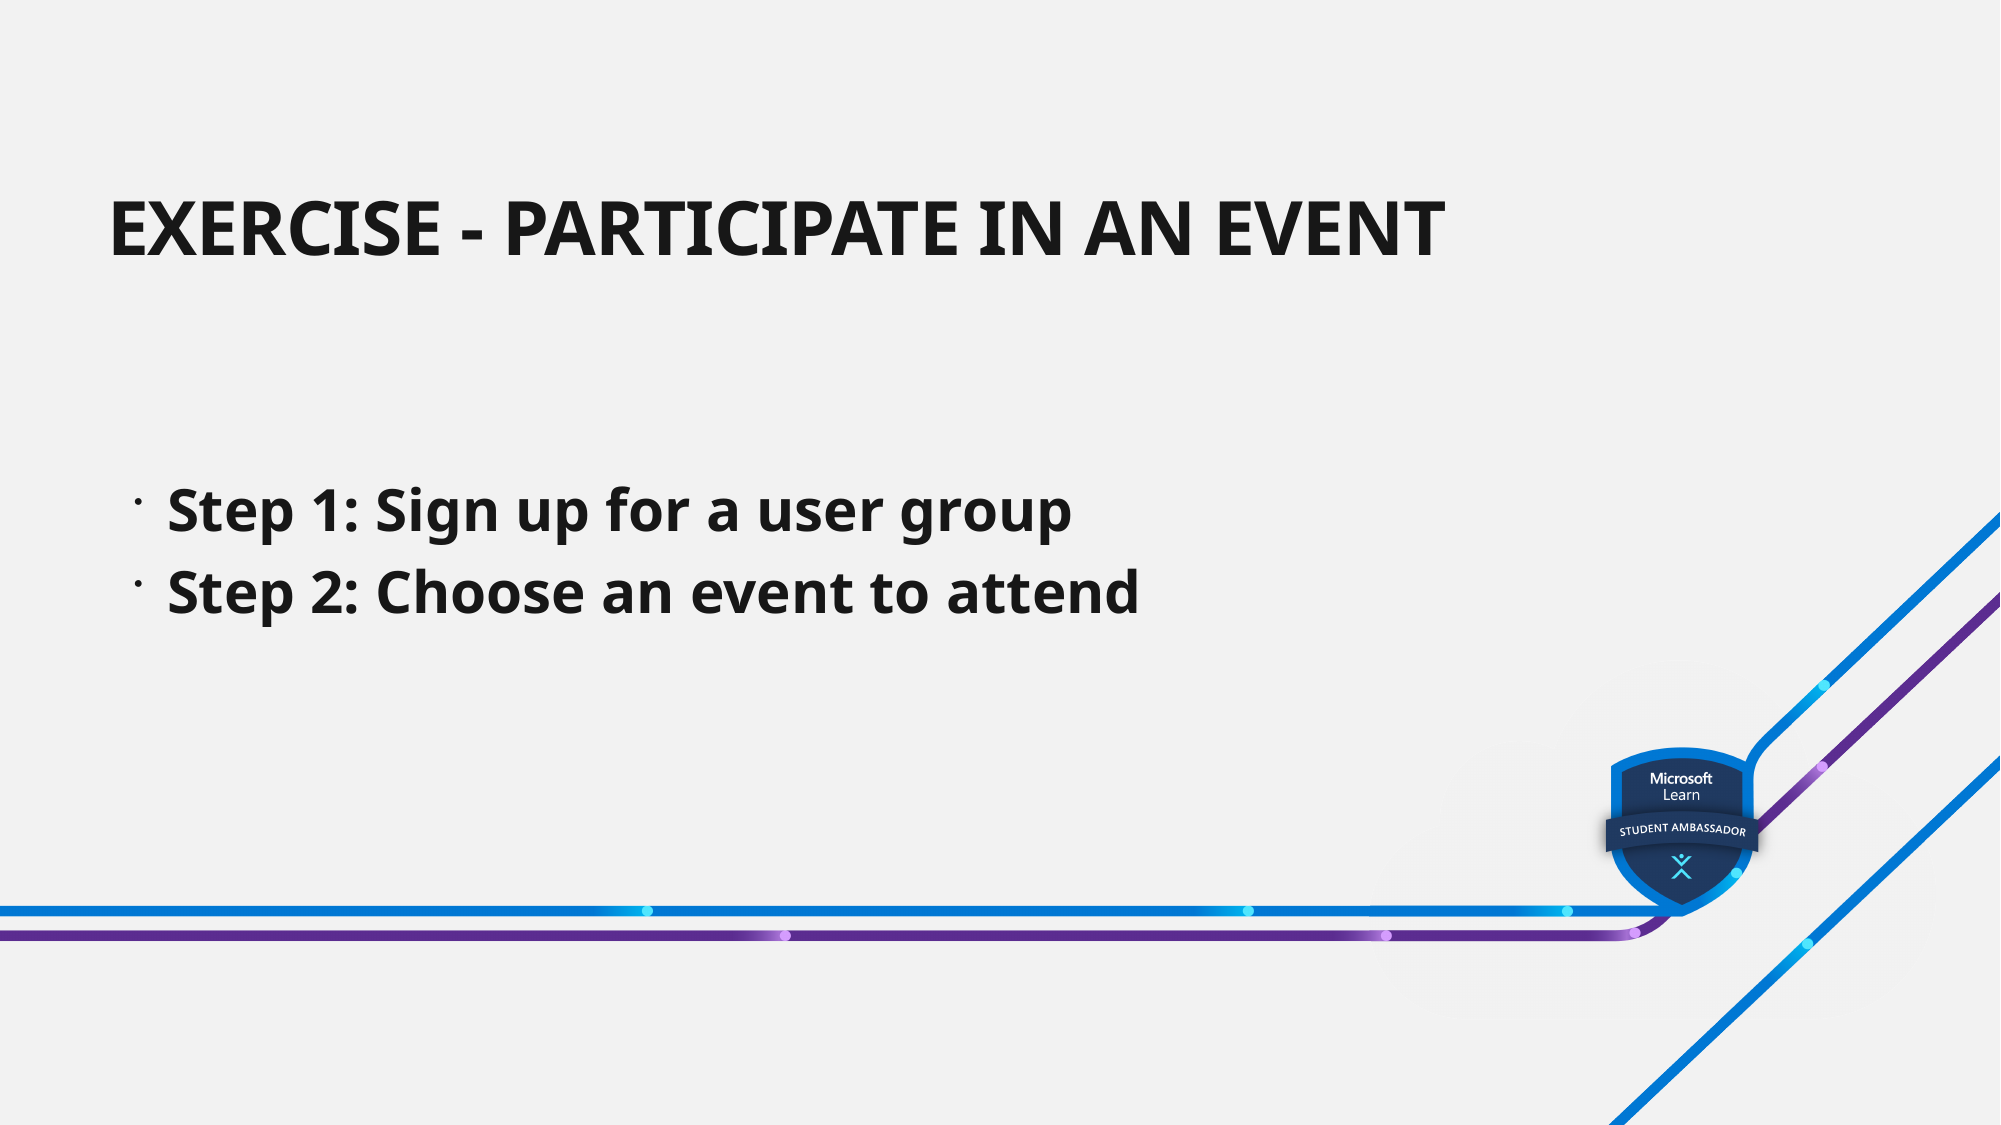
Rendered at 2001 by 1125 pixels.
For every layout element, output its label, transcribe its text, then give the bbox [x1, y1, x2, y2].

text_box Step 1: Sign up for a user group Step 2: Choose an event to attend [114, 465, 1923, 622]
title Exercise - Participate in an event [107, 190, 1608, 272]
picture [0, 363, 2000, 1125]
